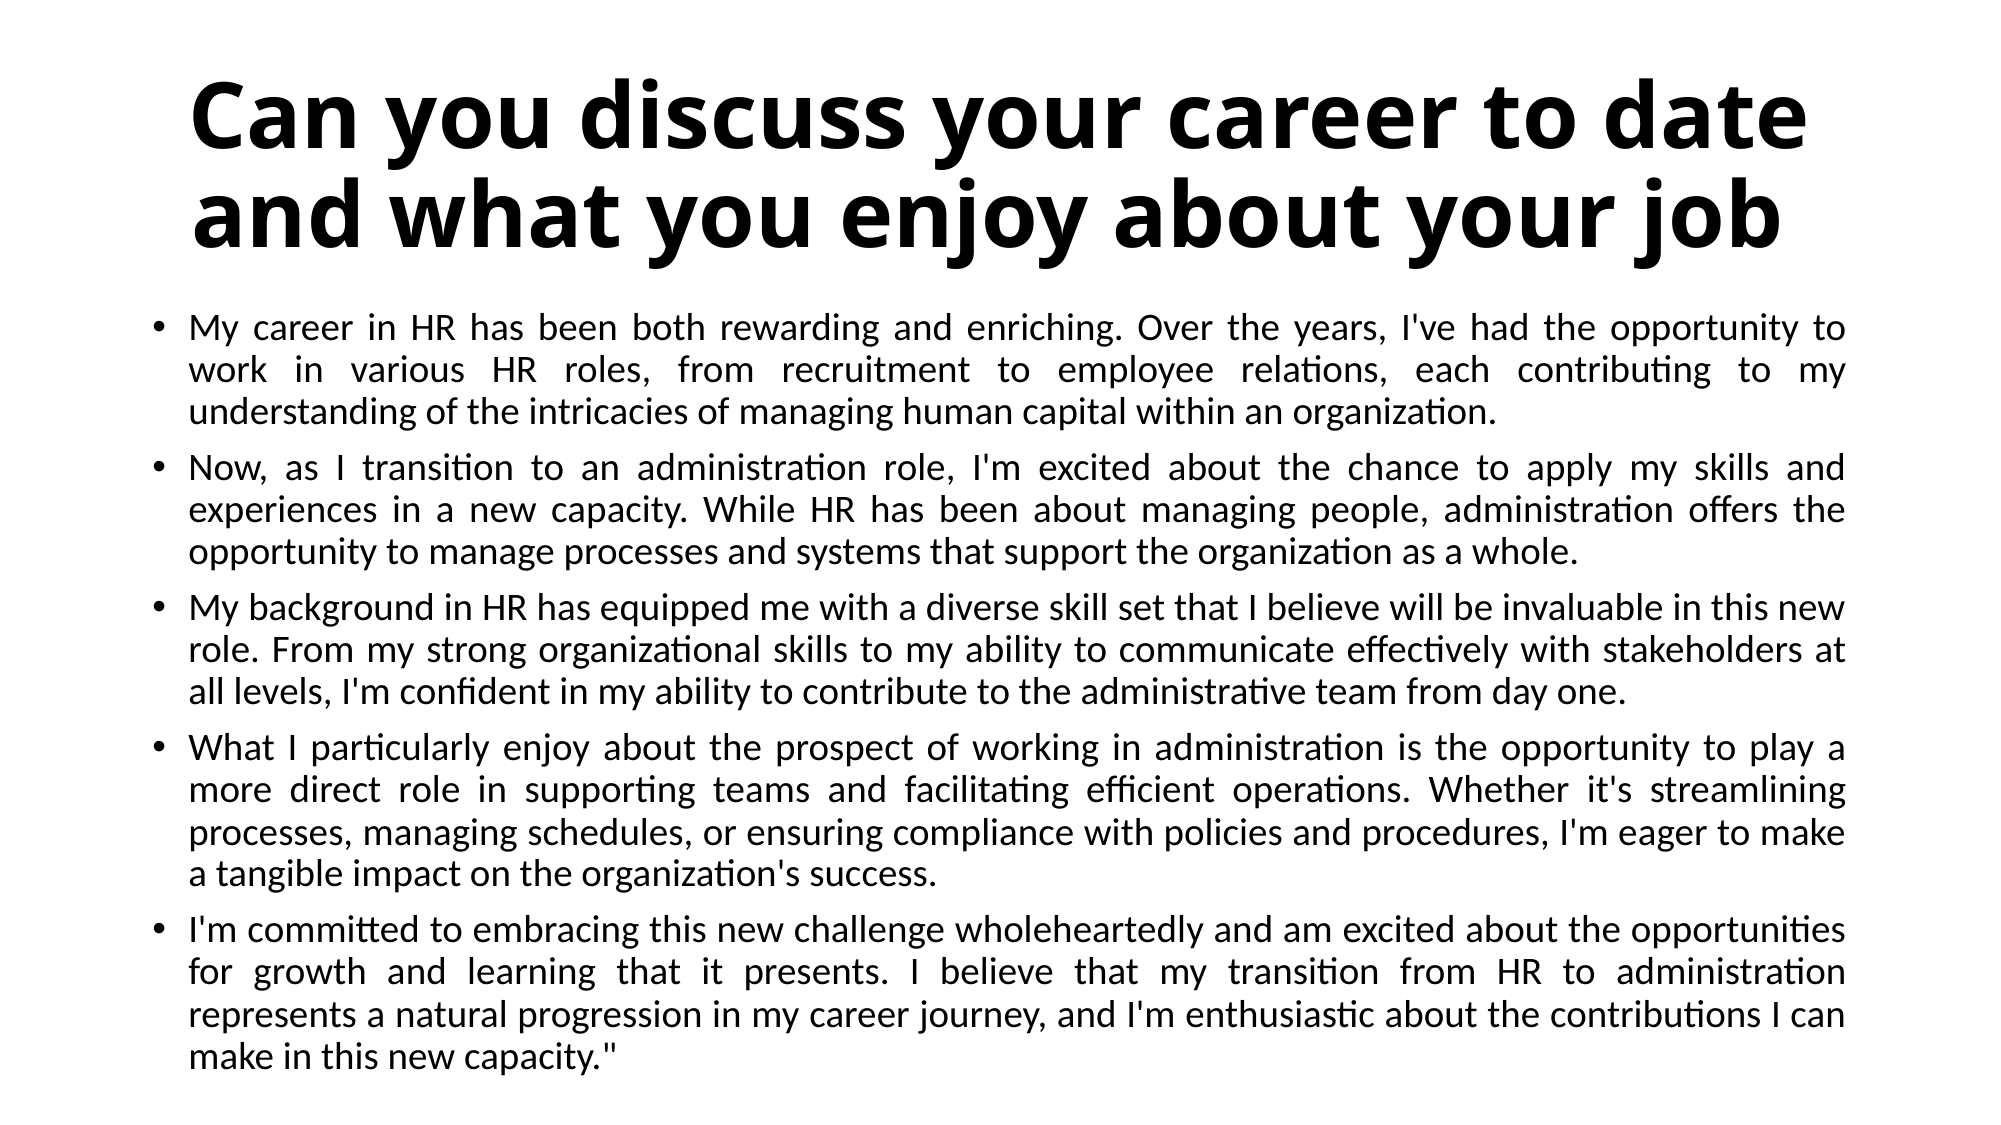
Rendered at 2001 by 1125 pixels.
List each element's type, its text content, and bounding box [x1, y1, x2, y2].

list My career in HR has been both rewarding and enriching. Over the years, I've had the opportunity to work in various HR roles, from recruitment to employee relations, each contributing to my understanding of the intricacies of managing human capital within an organization. Now, as I transition to an administration role, I'm excited about the chance to apply my skills and experiences in a new capacity. While HR has been about managing people, administration offers the opportunity to manage processes and systems that support the organization as a whole. My background in HR has equipped me with a diverse skill set that I believe will be invaluable in this new role. From my strong organizational skills to my ability to communicate effectively with stakeholders at all levels, I'm confident in my ability to contribute to the administrative team from day one. What I particularly enjoy about the prospect of working in administration is the opportunity to play a more direct role in supporting teams and facilitating efficient operations. Whether it's streamlining processes, managing schedules, or ensuring compliance with policies and procedures, I'm eager to make a tangible impact on the organization's success. I'm committed to embracing this new challenge wholeheartedly and am excited about the opportunities for growth and learning that it presents. I believe that my transition from HR to administration represents a natural progression in my career journey, and I'm enthusiastic about the contributions I can make in this new capacity." [137, 299, 1863, 1092]
title Can you discuss your career to date and what you enjoy about your job [137, 59, 1863, 278]
